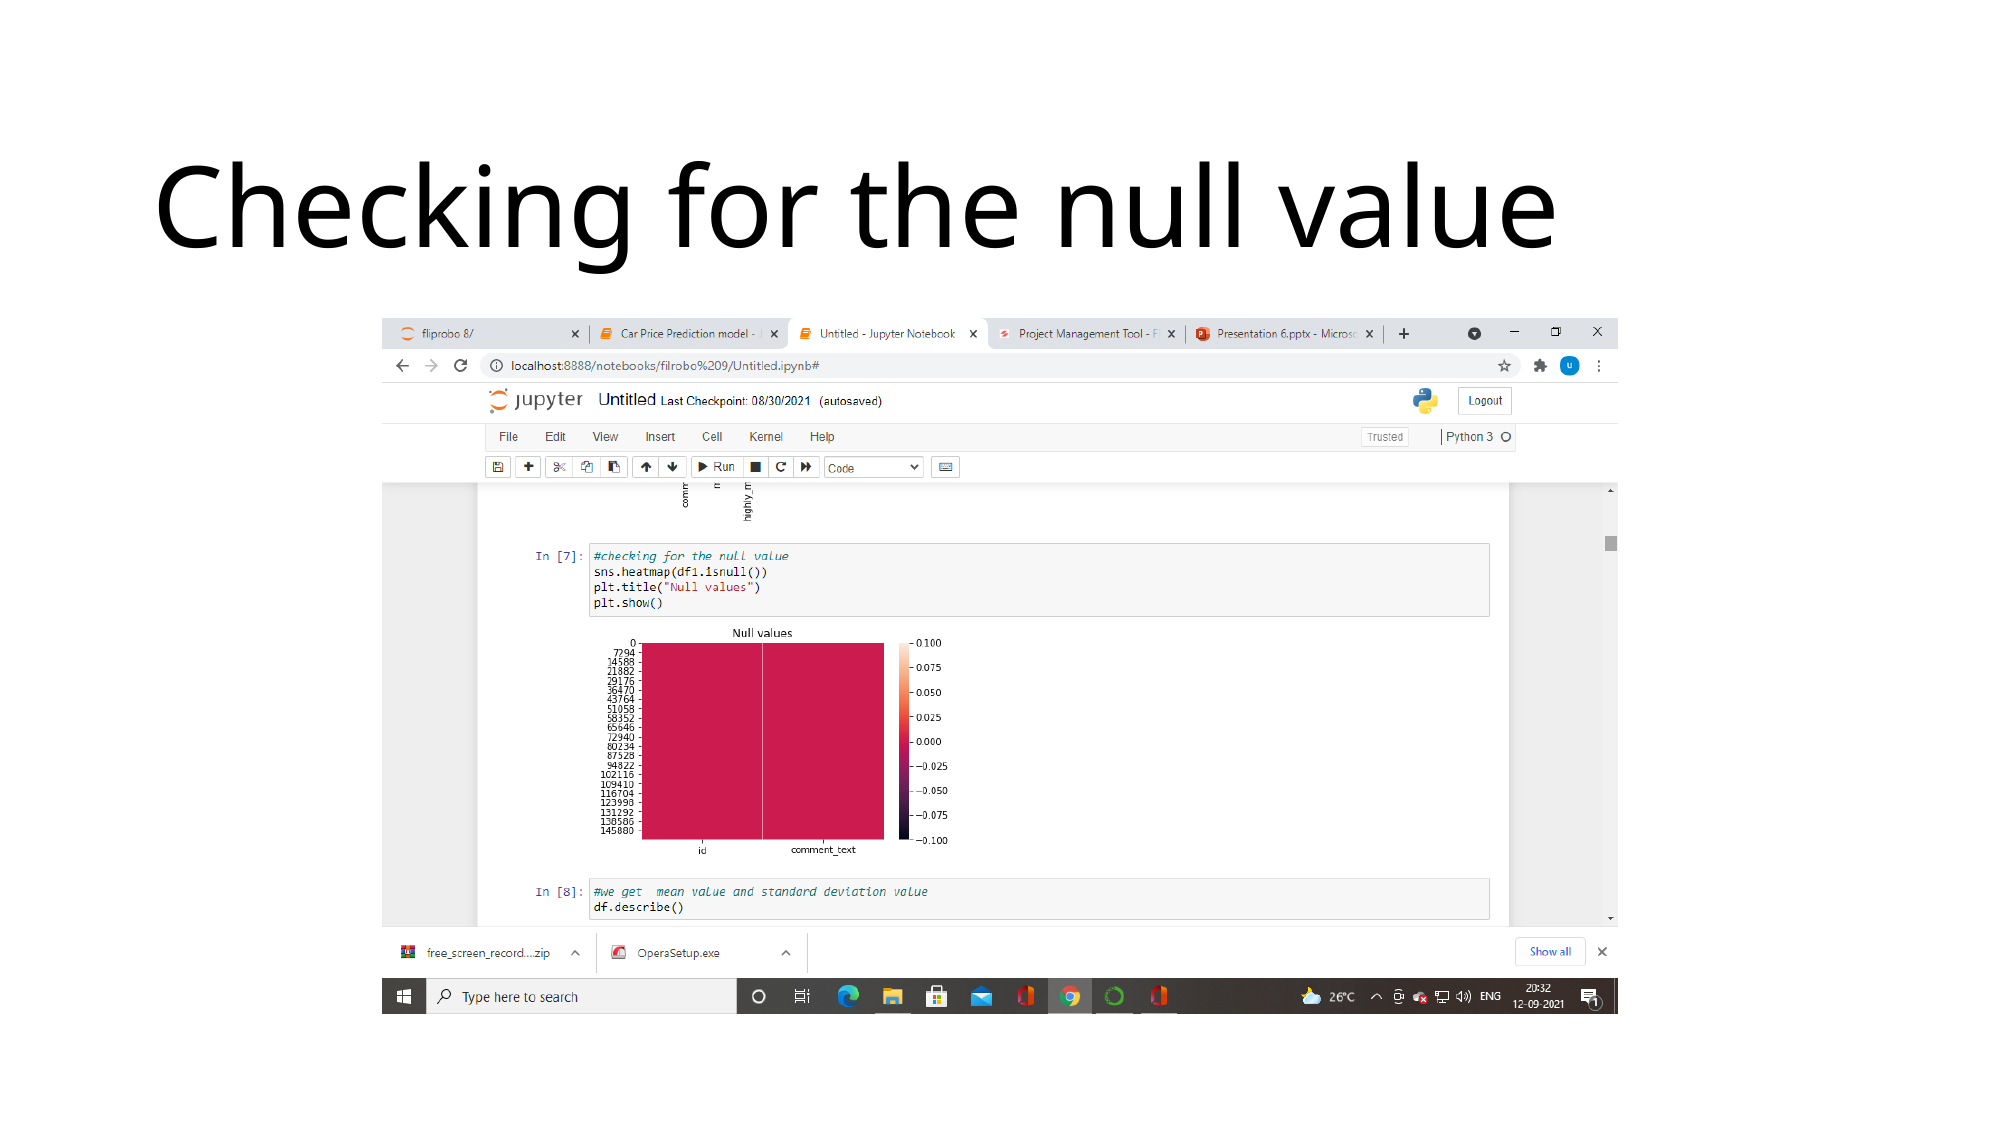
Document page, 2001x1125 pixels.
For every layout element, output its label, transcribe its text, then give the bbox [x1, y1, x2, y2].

title Checking for the null value [137, 59, 1863, 278]
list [381, 318, 1618, 1014]
